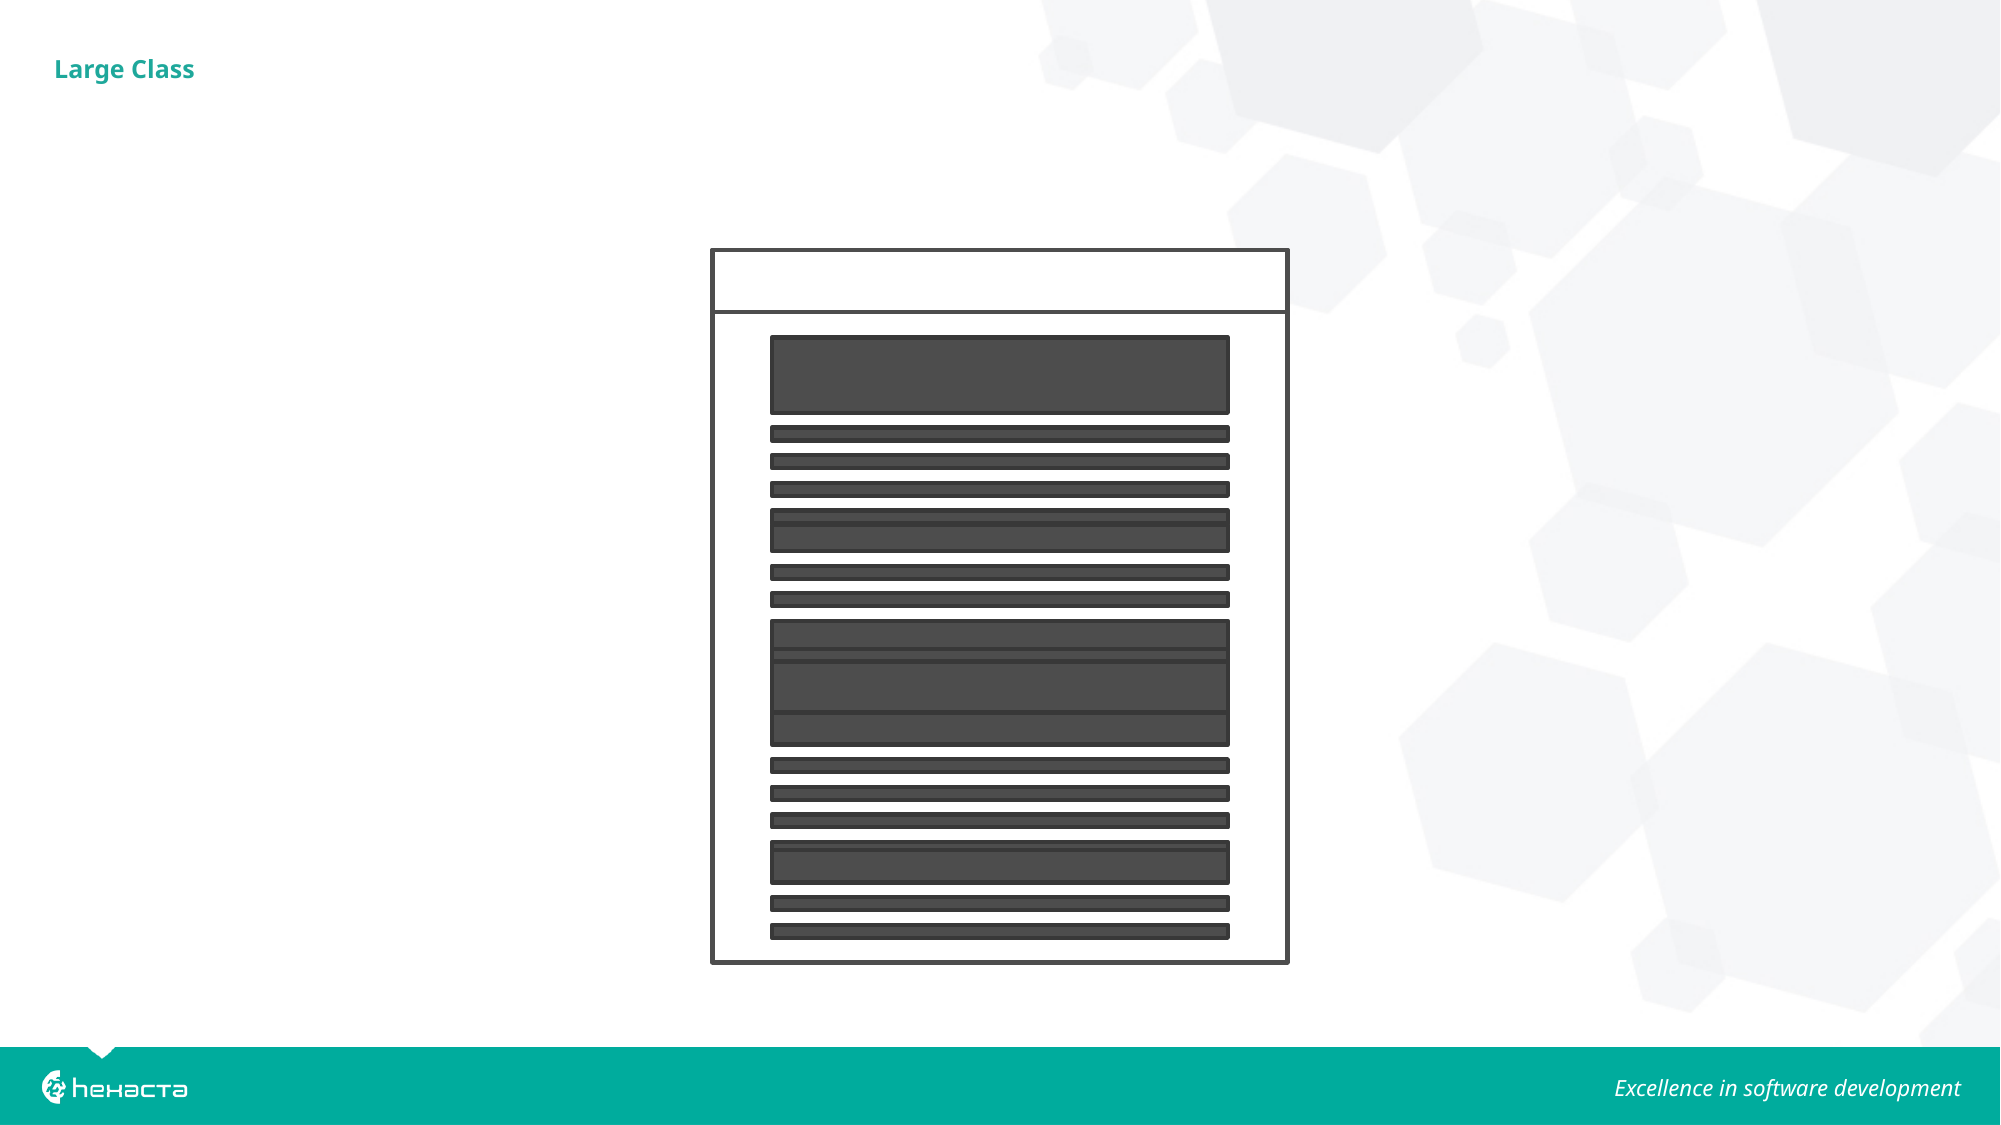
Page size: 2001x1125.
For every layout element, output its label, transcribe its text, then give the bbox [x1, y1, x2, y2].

picture [0, 0, 2001, 1125]
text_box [712, 249, 1288, 963]
title Large Class [39, 46, 1961, 122]
